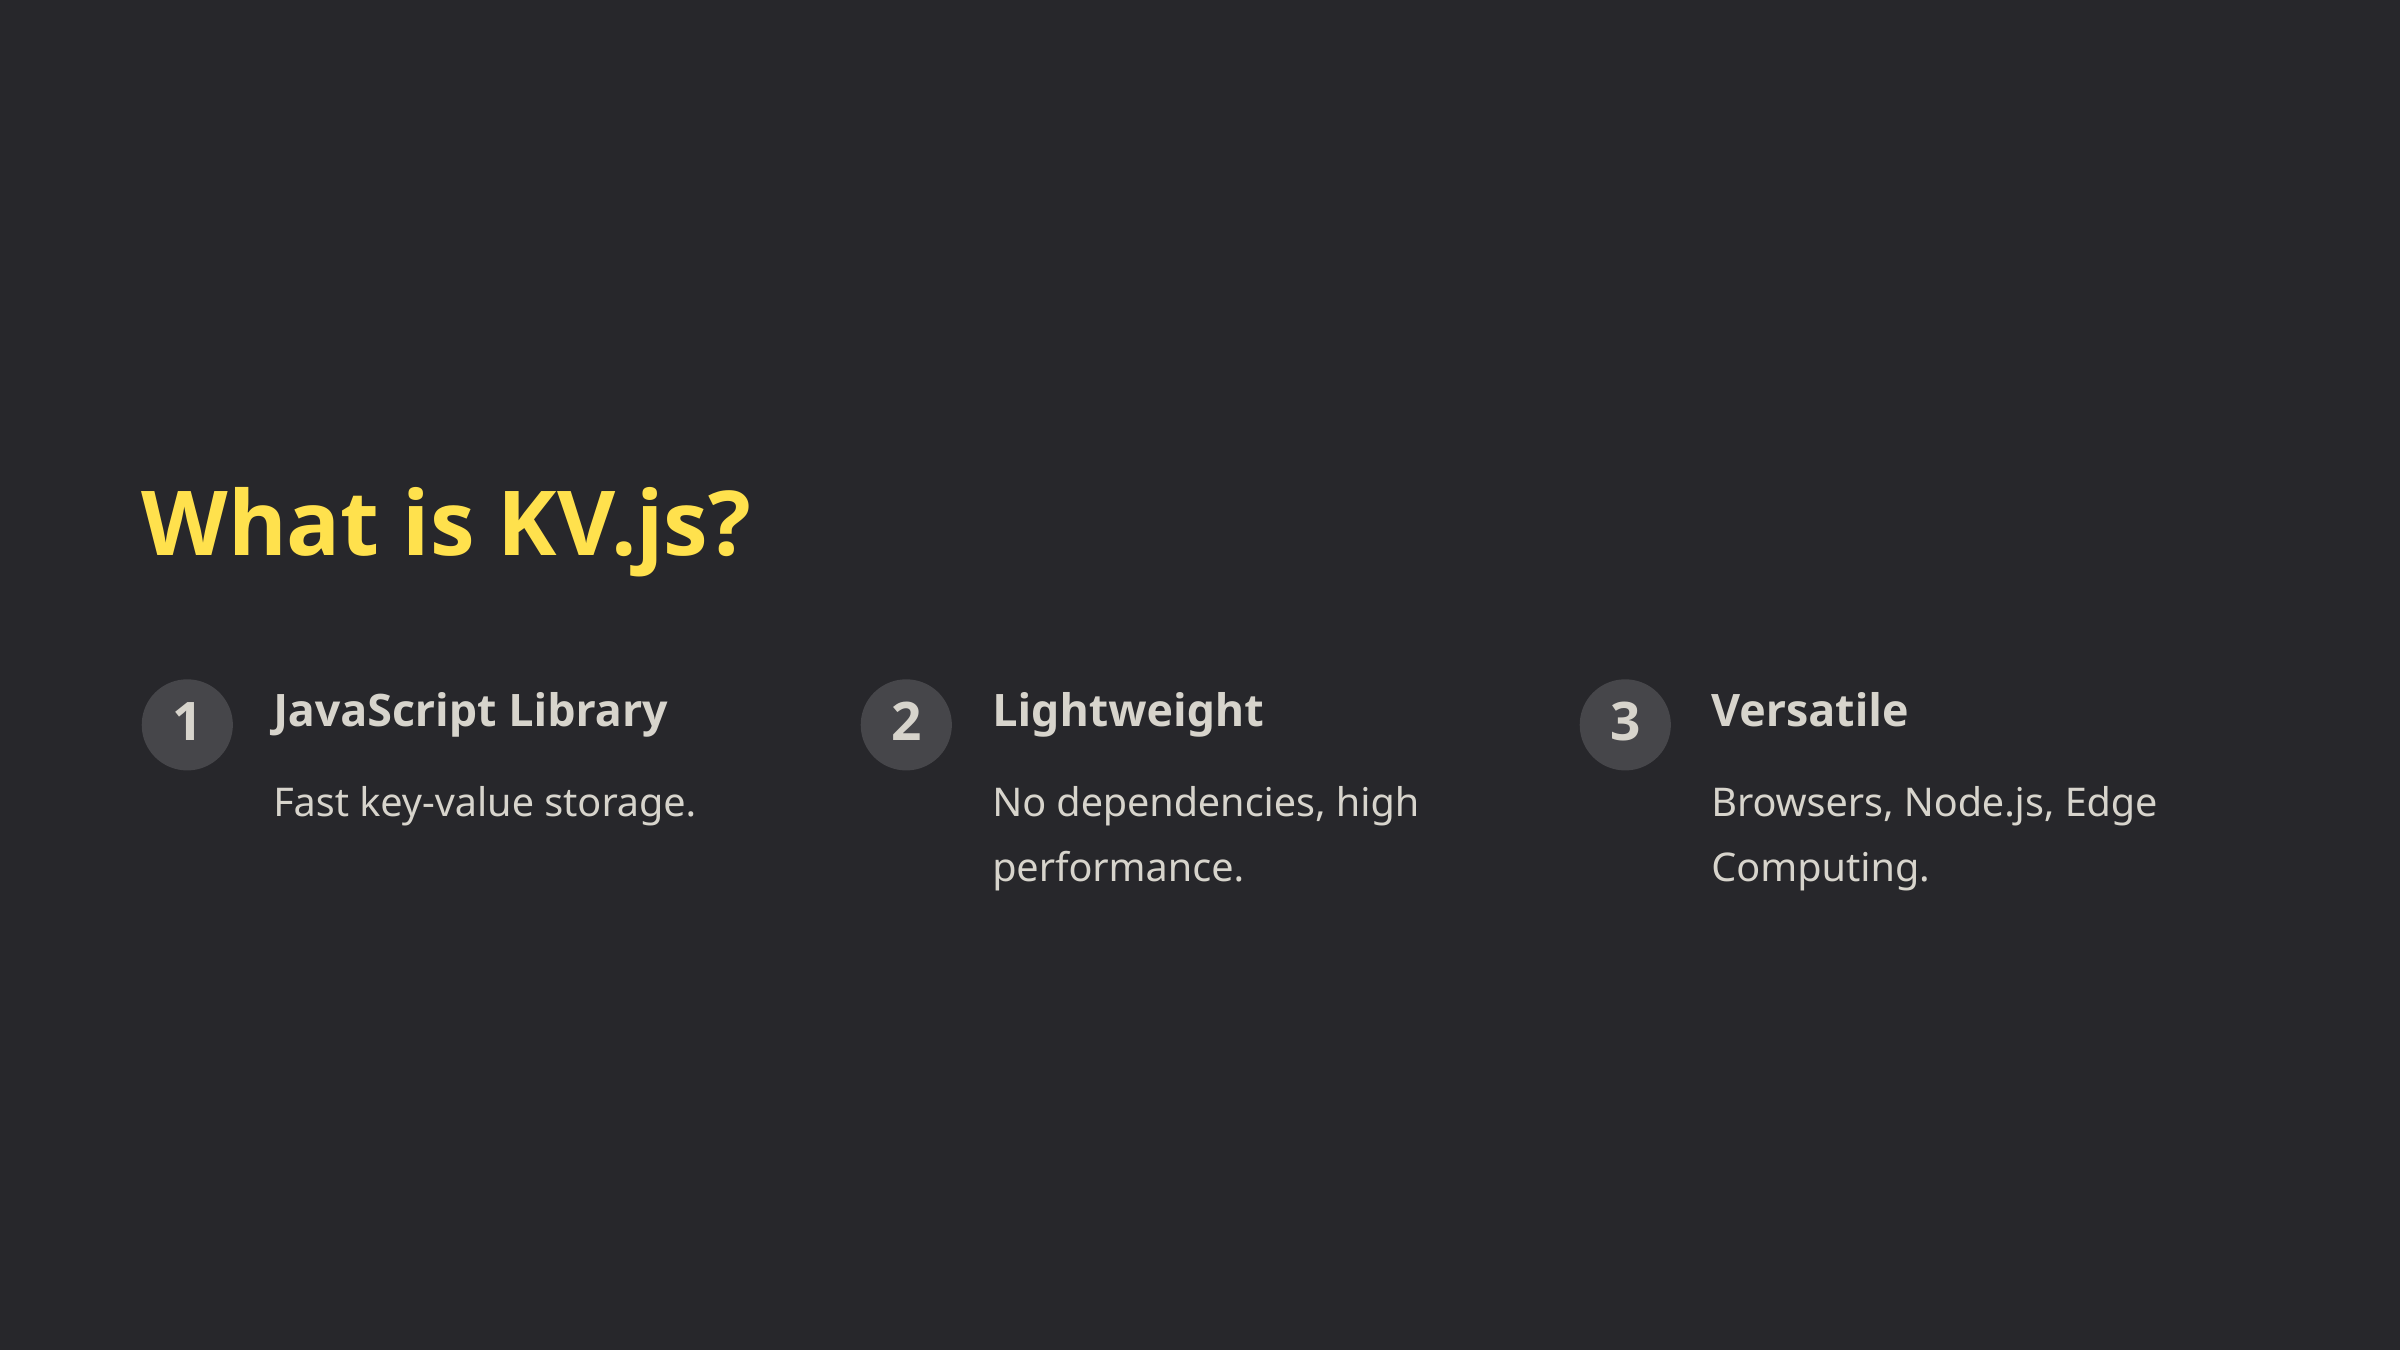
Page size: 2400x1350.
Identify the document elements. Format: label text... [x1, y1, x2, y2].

text_box Browsers, Node.js, Edge Computing. [1711, 759, 2259, 890]
text_box No dependencies, high performance. [992, 759, 1540, 890]
text_box 2 [890, 697, 923, 752]
text_box [860, 679, 952, 771]
text_box Versatile [1711, 679, 2162, 736]
text_box Fast key-value storage. [273, 759, 821, 825]
text_box [1579, 679, 1671, 771]
text_box Lightweight [992, 679, 1443, 736]
text_box What is KV.js? [141, 460, 1042, 573]
text_box 1 [176, 697, 198, 752]
text_box [141, 679, 233, 771]
text_box JavaScript Library [273, 679, 724, 736]
text_box 3 [1609, 697, 1642, 752]
